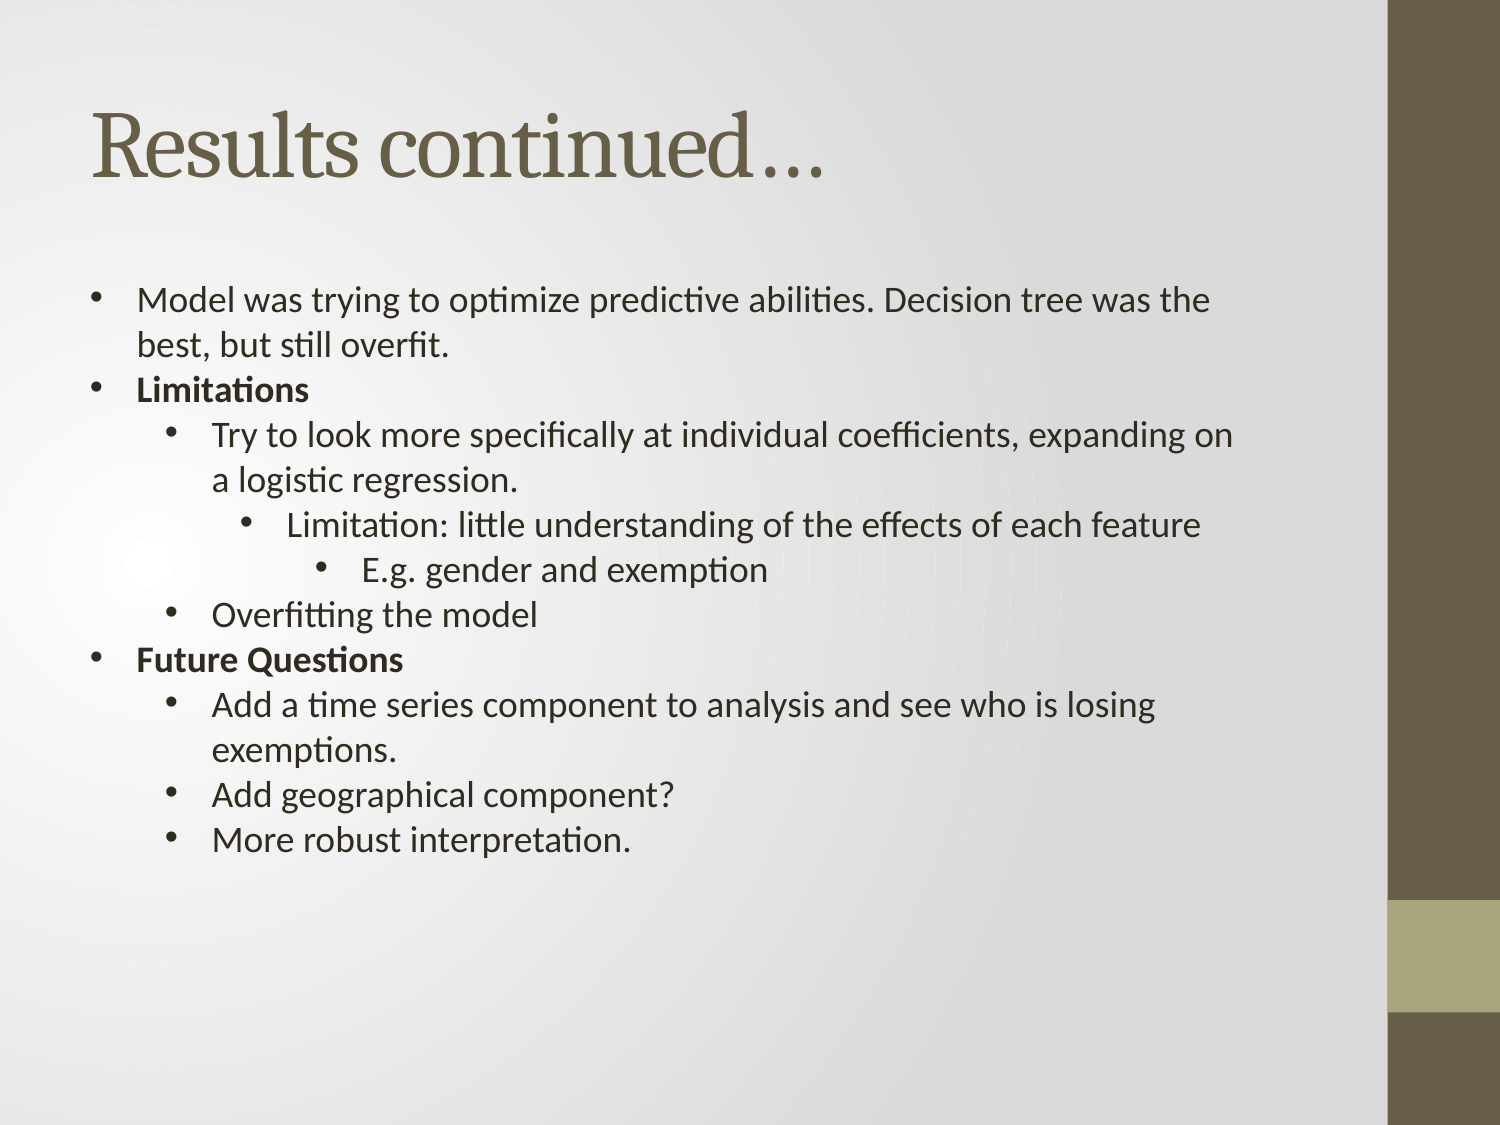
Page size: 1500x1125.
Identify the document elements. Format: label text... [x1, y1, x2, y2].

text_box Model was trying to optimize predictive abilities. Decision tree was the best, but still overfit. Limitations Try to look more specifically at individual coefficients, expanding on a logistic regression. Limitation: little understanding of the effects of each feature E.g. gender and exemption Overfitting the model Future Questions Add a time series component to analysis and see who is losing exemptions. Add geographical component? More robust interpretation. [75, 267, 1257, 957]
title Results continued… [75, 45, 1325, 233]
